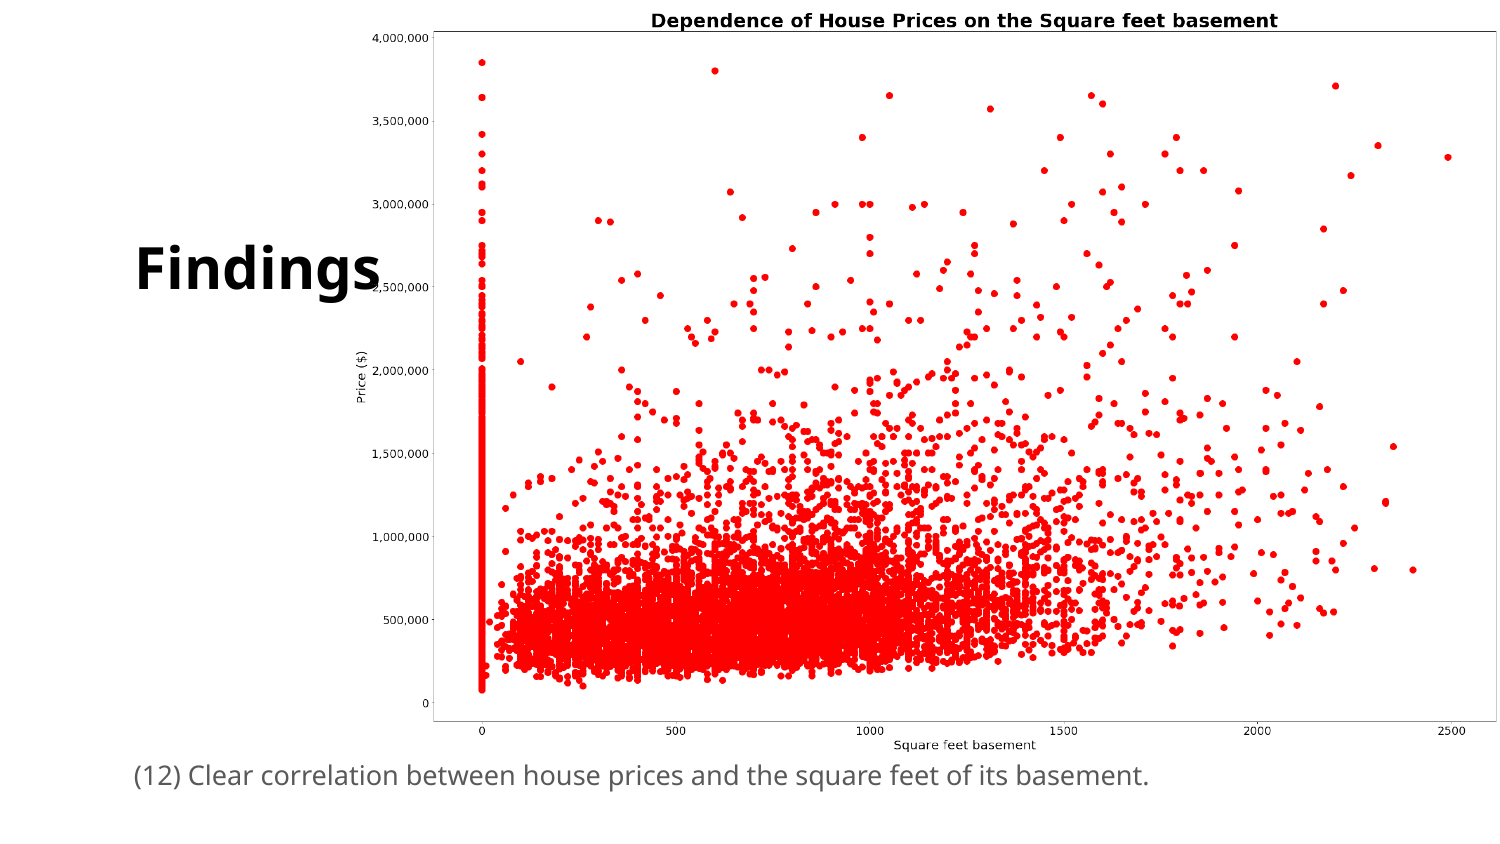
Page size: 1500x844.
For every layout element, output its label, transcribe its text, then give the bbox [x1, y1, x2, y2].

list (12) Clear correlation between house prices and the square feet of its basement. [118, 736, 1382, 812]
title Findings [119, 216, 346, 494]
picture [351, 8, 1500, 756]
